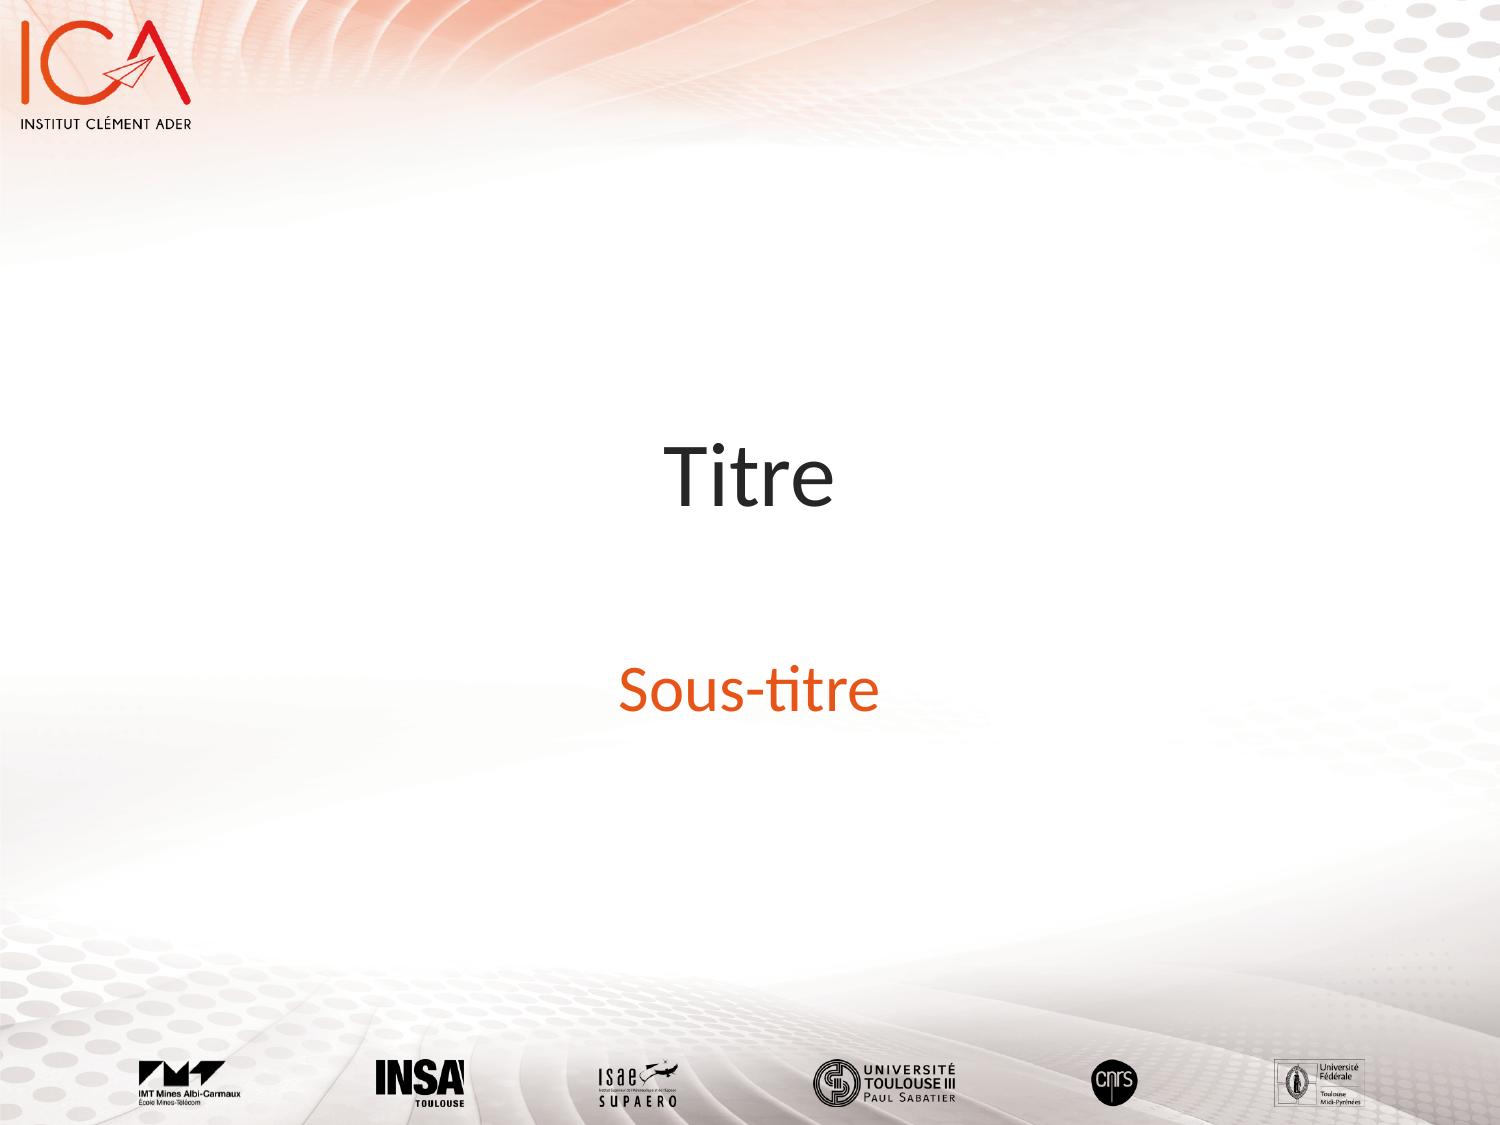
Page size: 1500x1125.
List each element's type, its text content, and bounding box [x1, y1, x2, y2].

picture [0, 0, 1500, 1125]
subtitle Sous-titre [225, 637, 1275, 925]
title Titre [112, 349, 1388, 591]
